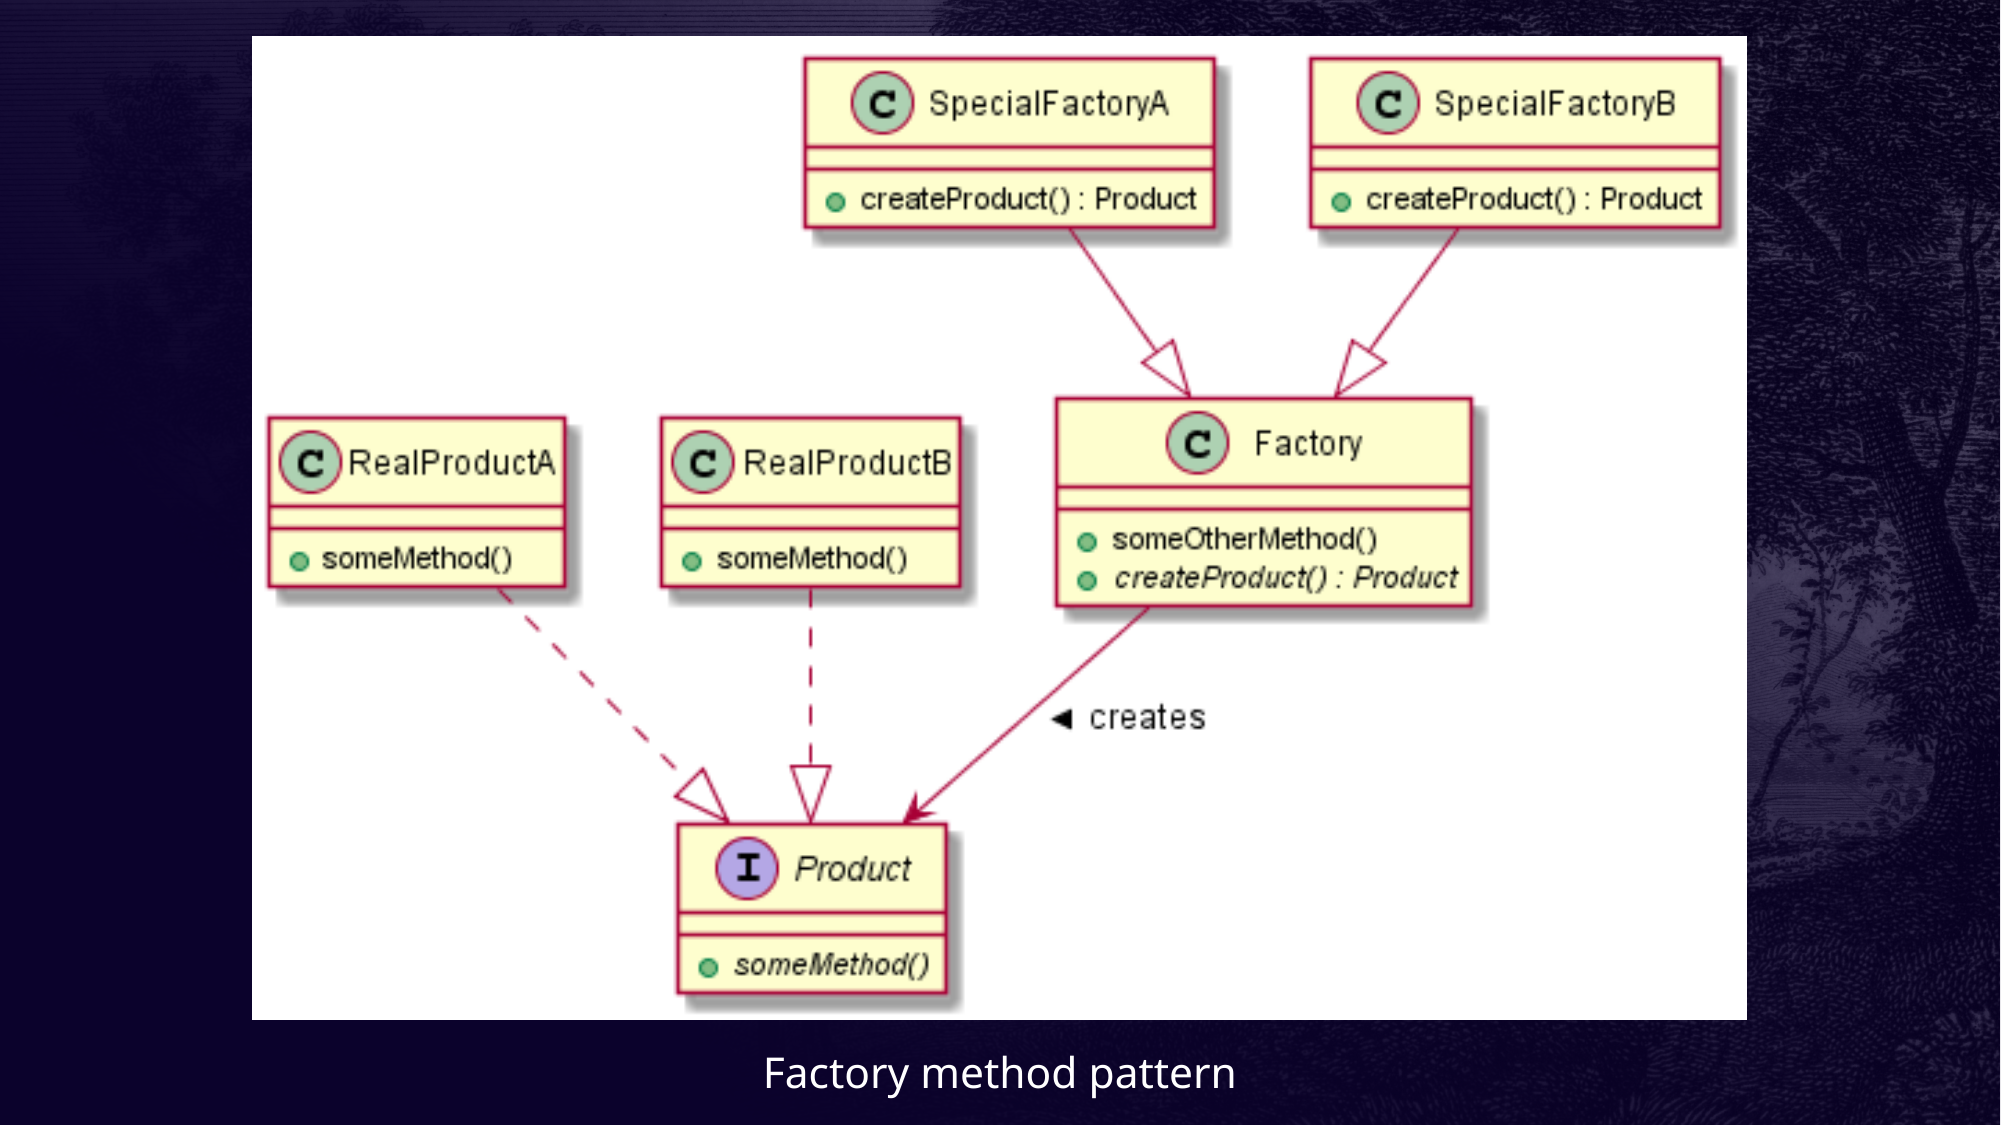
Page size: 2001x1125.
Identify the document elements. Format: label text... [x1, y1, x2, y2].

picture [252, 36, 1747, 1020]
title Factory method pattern [512, 1044, 1488, 1106]
